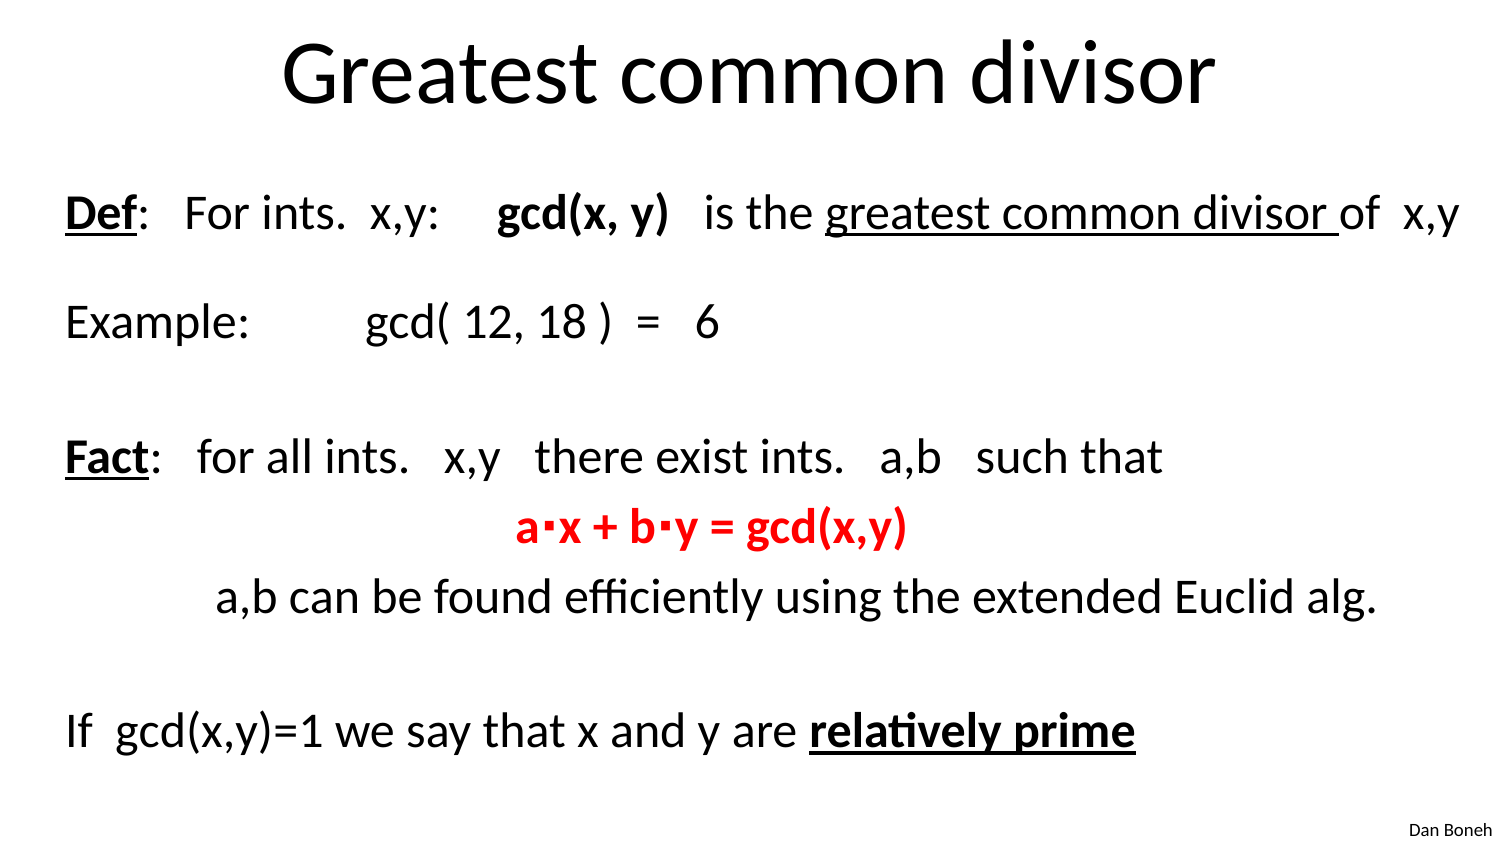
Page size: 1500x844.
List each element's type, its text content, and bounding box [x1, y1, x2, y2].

list Def: For ints. x,y: gcd(x, y) is the greatest common divisor of x,y Example: gcd( 12, 18 ) = 6 Fact: for all ints. x,y there exist ints. a,b such that a⋅x + b⋅y = gcd(x,y) a,b can be found efficiently using the extended Euclid alg. If gcd(x,y)=1 we say that x and y are relatively prime [50, 171, 1488, 844]
title Greatest common divisor [75, 0, 1425, 138]
